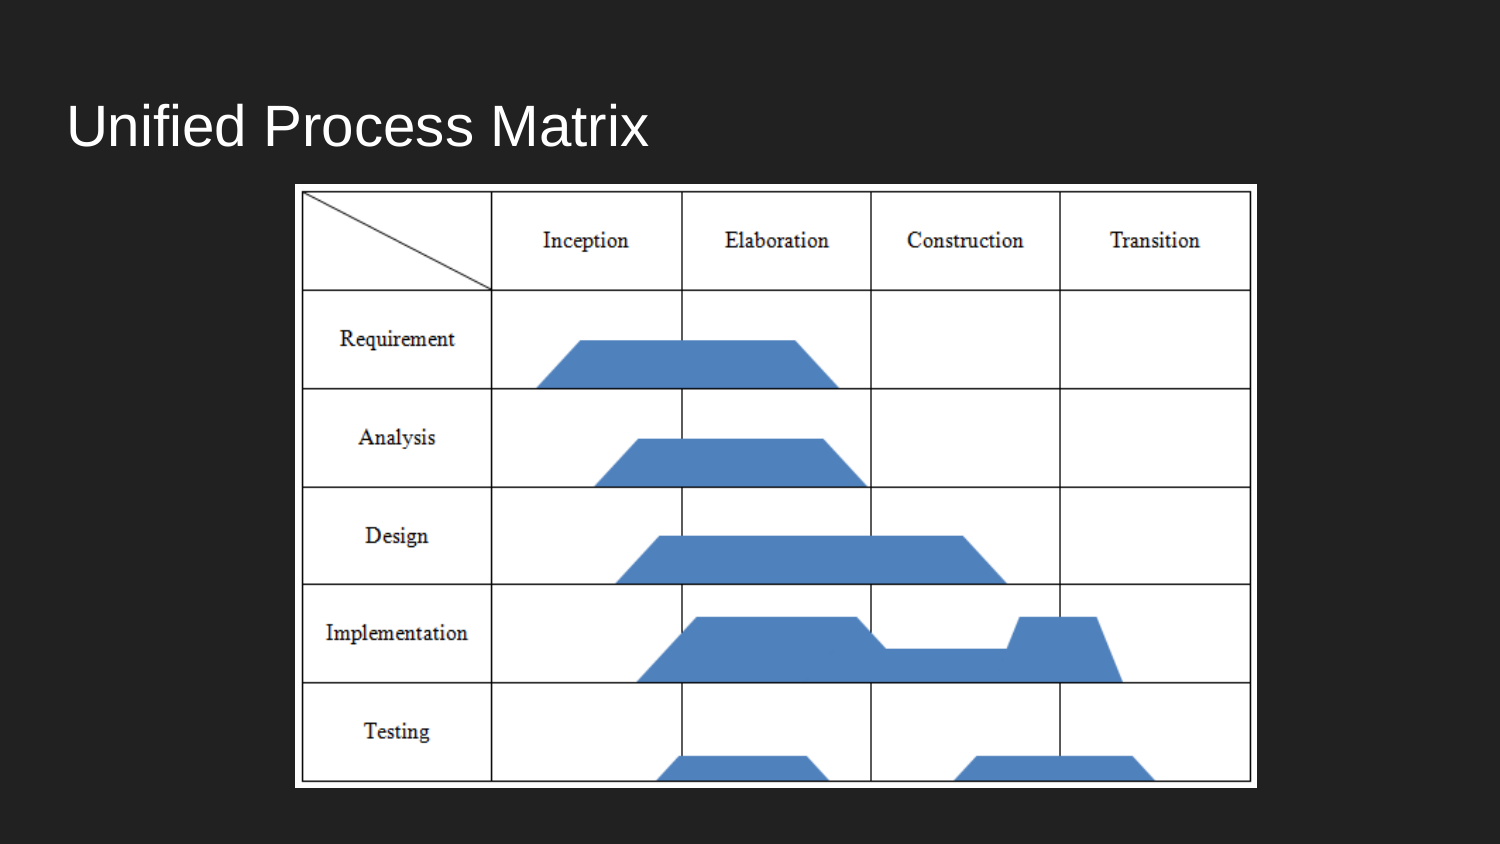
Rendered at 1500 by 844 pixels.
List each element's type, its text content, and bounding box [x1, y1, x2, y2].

picture [294, 184, 1257, 788]
title Unified Process Matrix [51, 72, 1449, 167]
